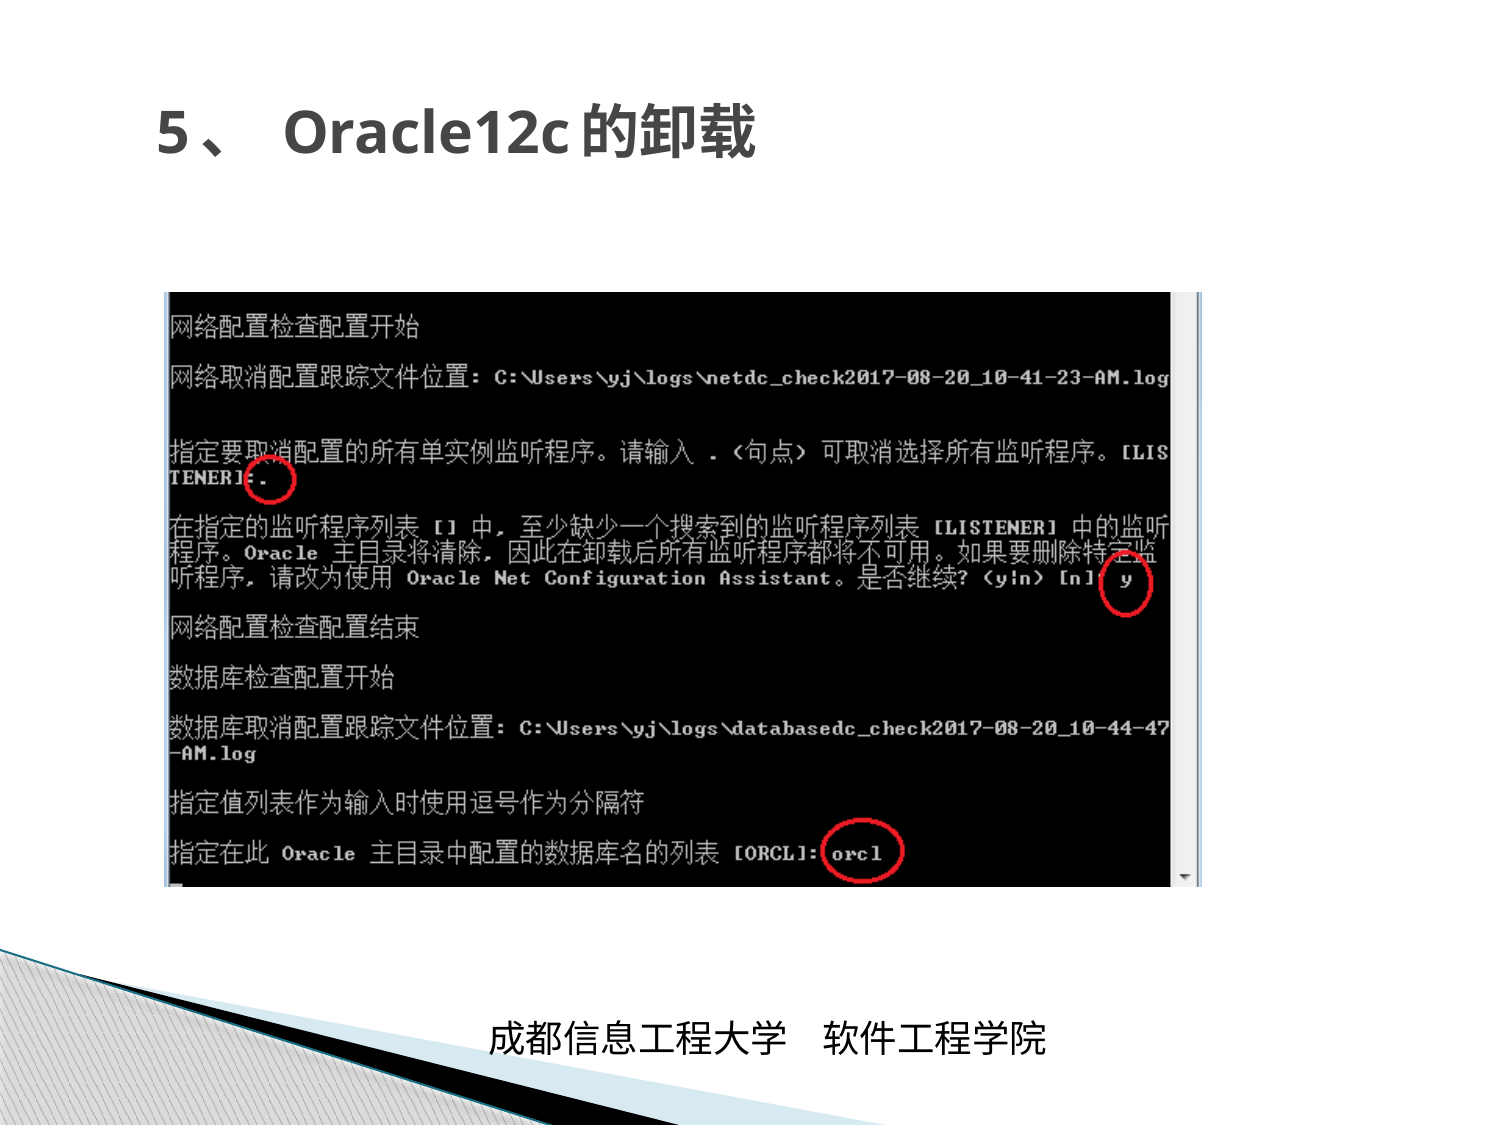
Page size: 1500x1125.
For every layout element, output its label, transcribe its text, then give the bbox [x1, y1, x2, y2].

picture [163, 292, 1202, 887]
title 5、 Oracle12c的卸载 [141, 86, 1357, 173]
